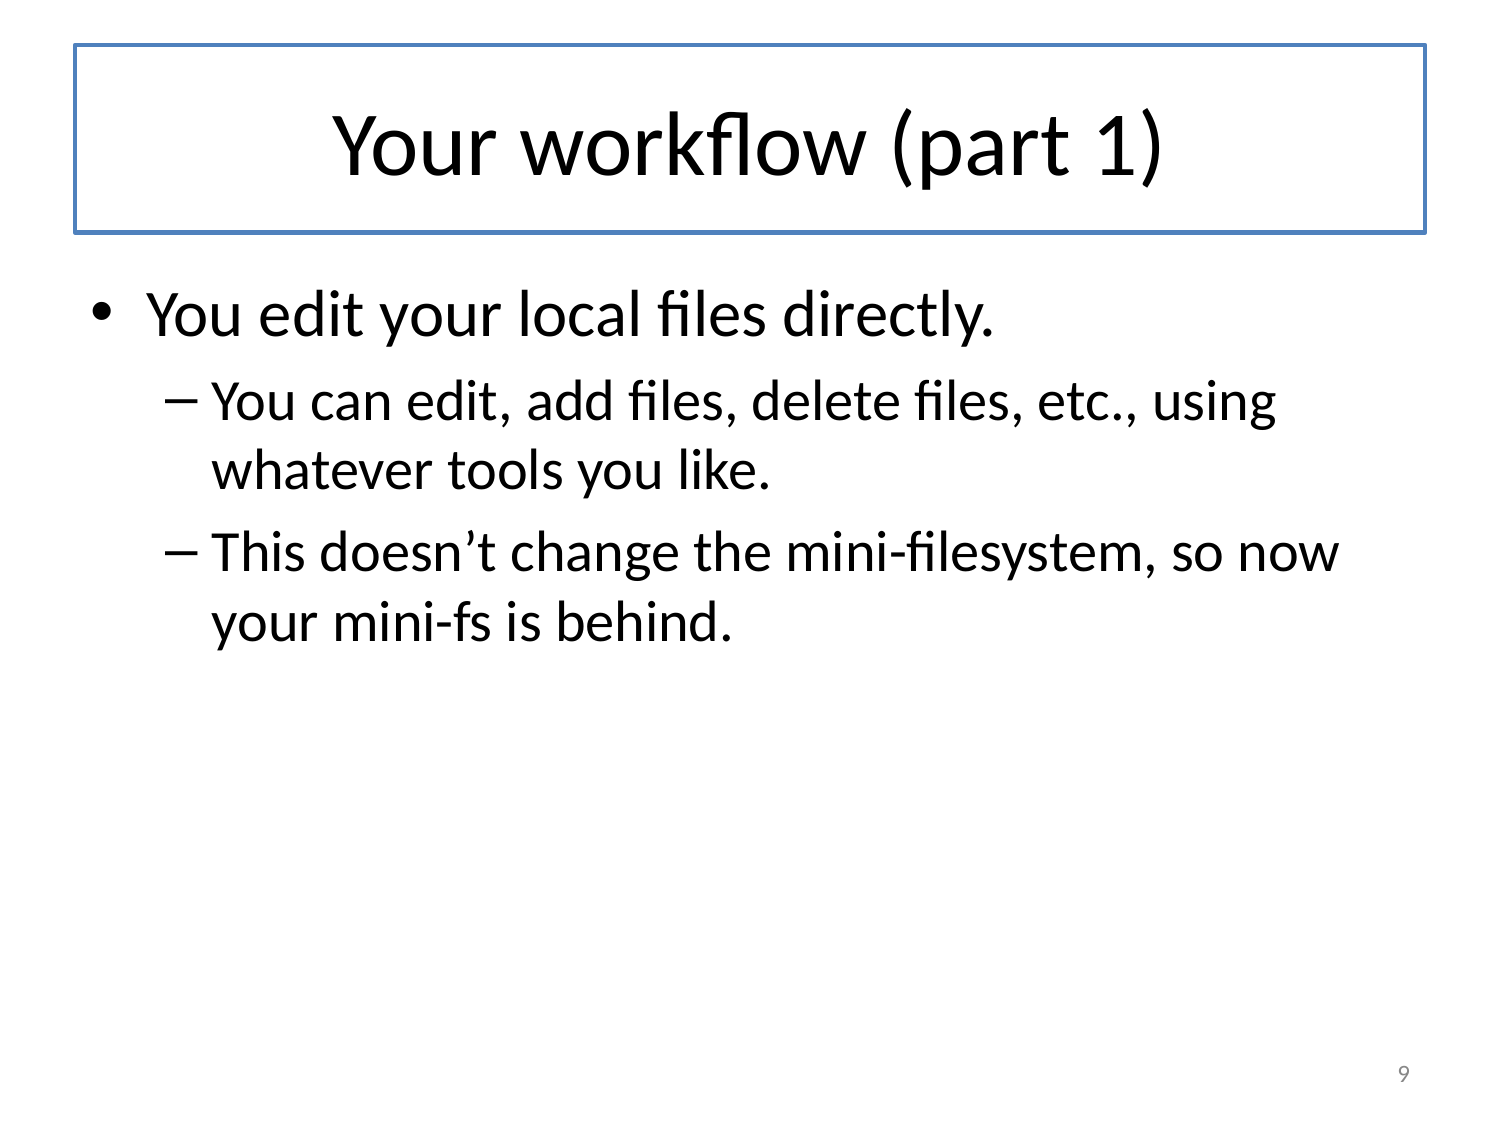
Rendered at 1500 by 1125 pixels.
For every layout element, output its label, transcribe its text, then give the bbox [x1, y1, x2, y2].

title Your workflow (part 1) [73, 43, 1427, 235]
list You edit your local files directly. You can edit, add files, delete files, etc., using whatever tools you like. This doesn’t change the mini-filesystem, so now your mini-fs is behind. [75, 262, 1425, 1005]
slide_number ‹#› [1074, 1042, 1425, 1103]
